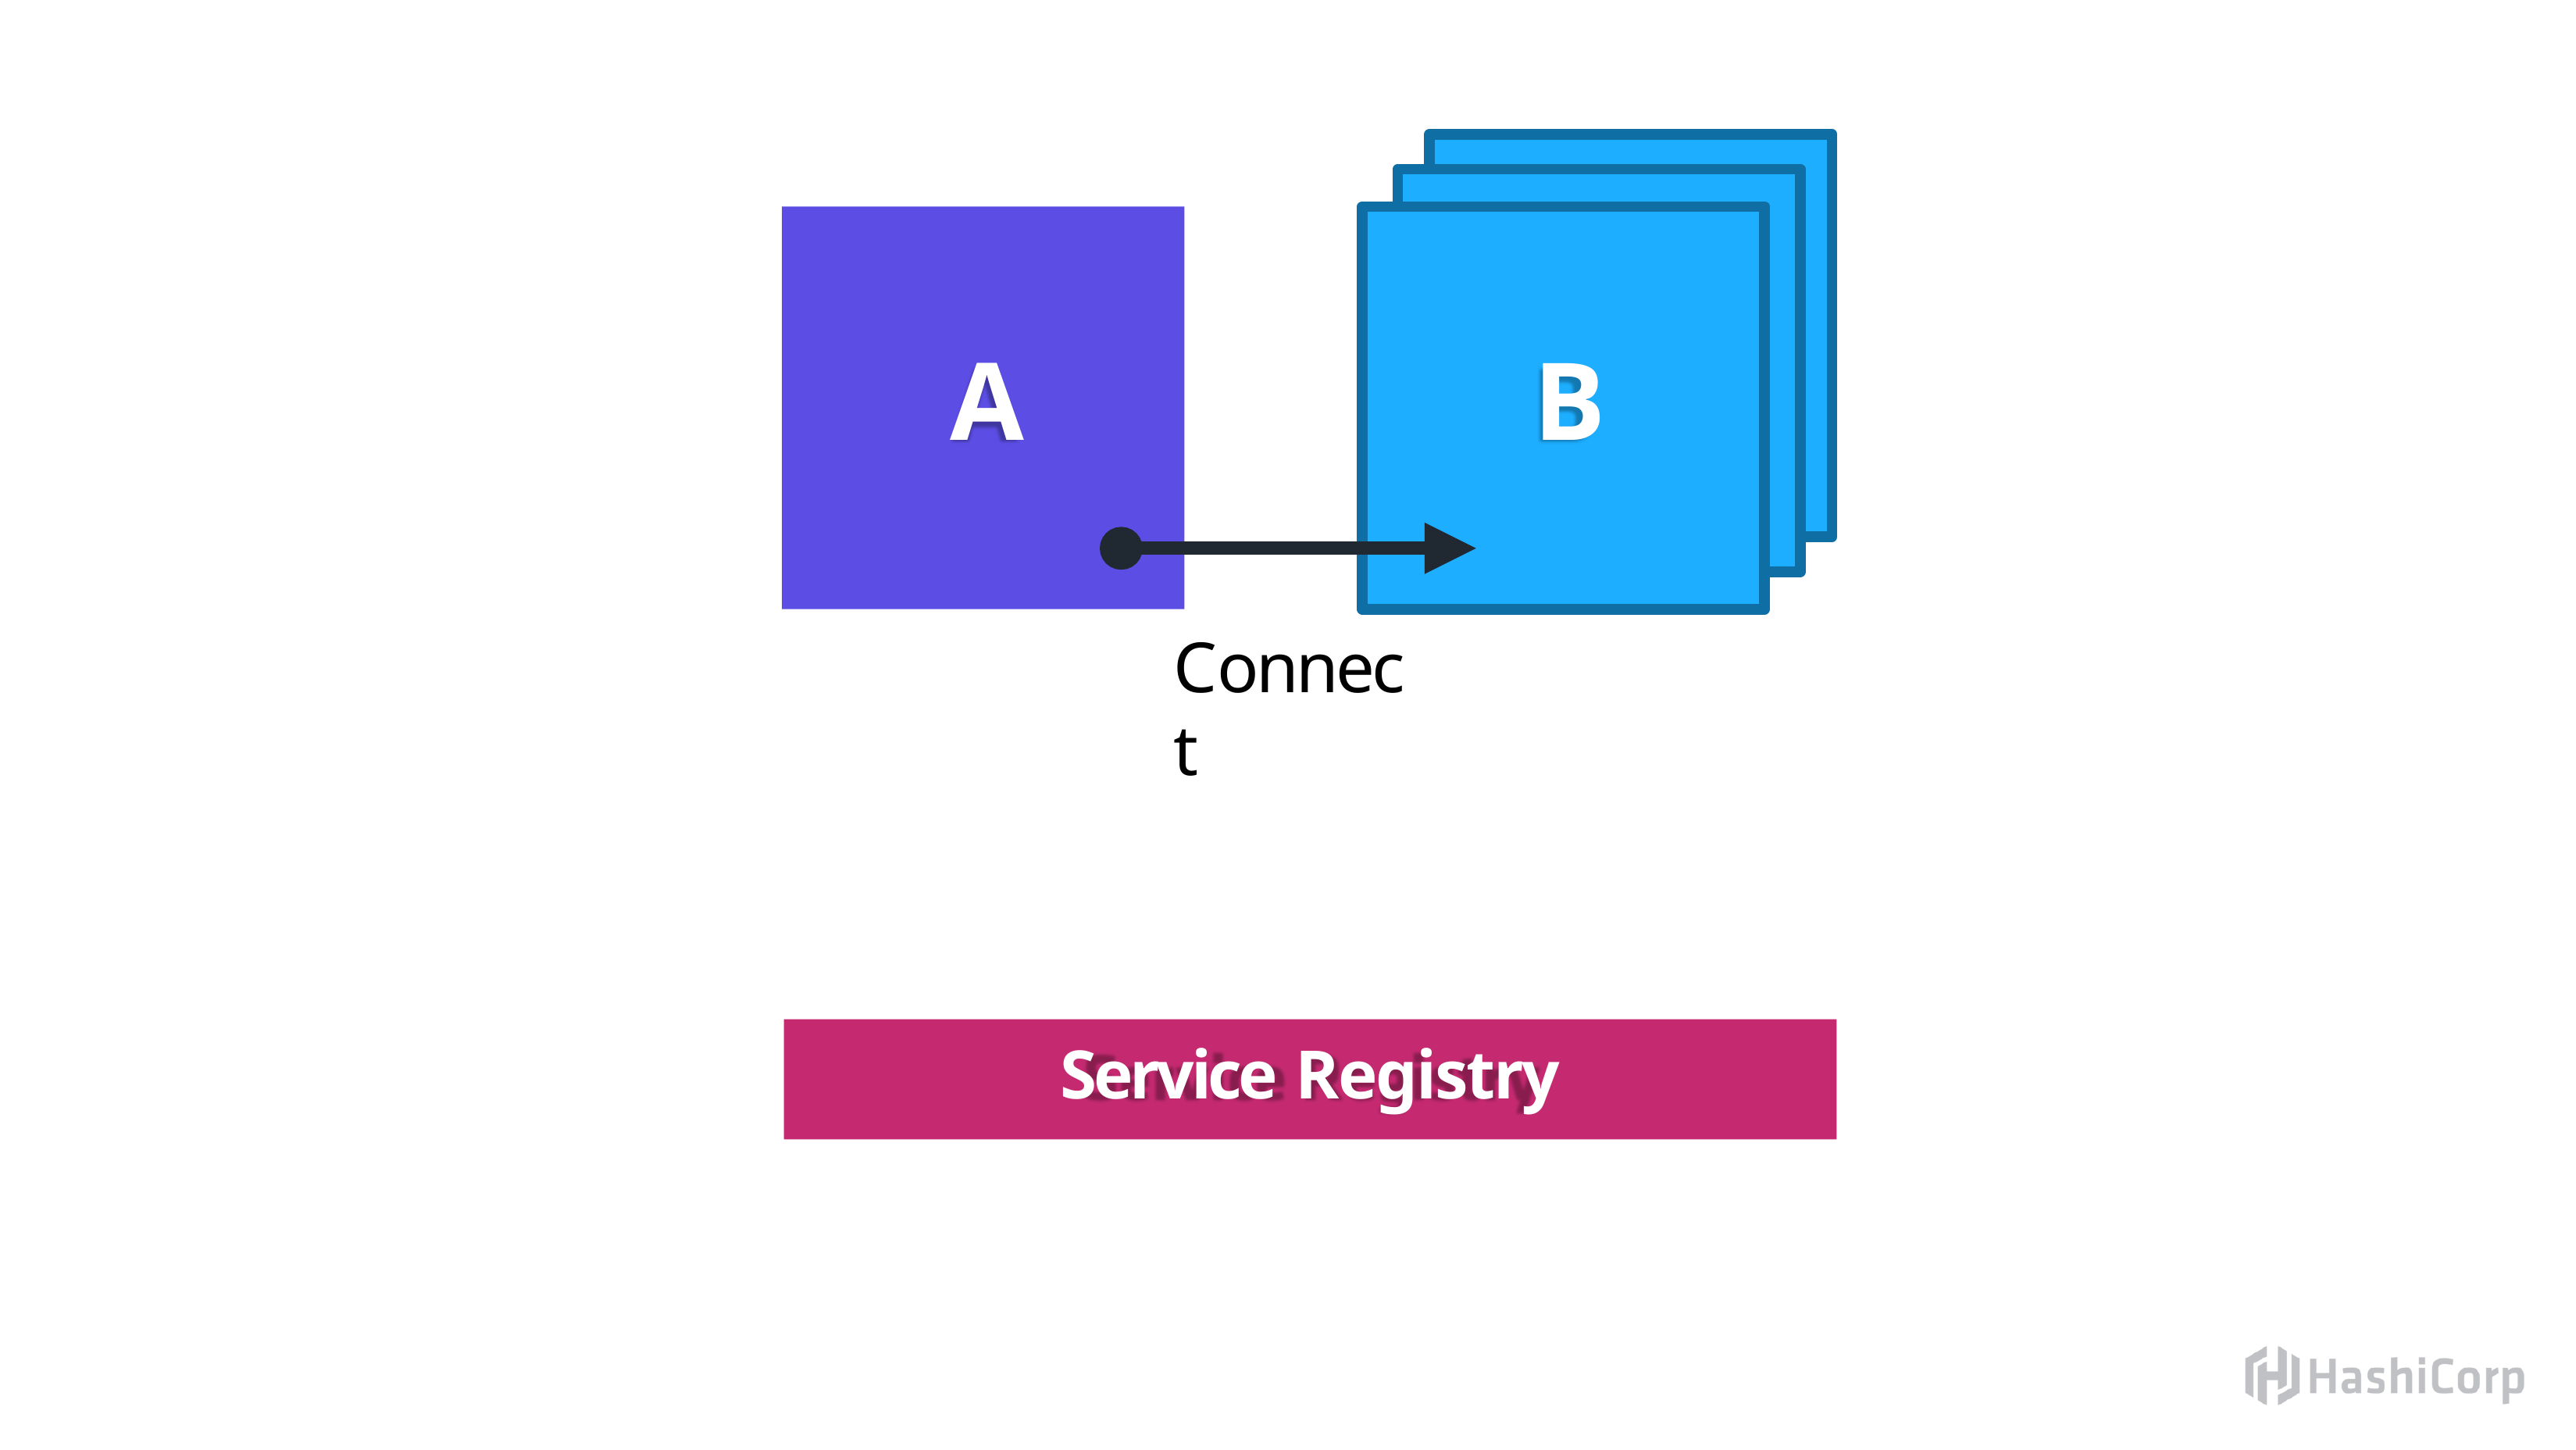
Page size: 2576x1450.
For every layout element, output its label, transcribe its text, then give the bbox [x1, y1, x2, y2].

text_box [1424, 128, 1838, 543]
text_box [1392, 163, 1807, 578]
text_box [782, 201, 1771, 615]
picture [2233, 1341, 2536, 1409]
text_box Connect [1172, 621, 1405, 790]
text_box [783, 1019, 1837, 1140]
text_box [1099, 522, 1477, 575]
